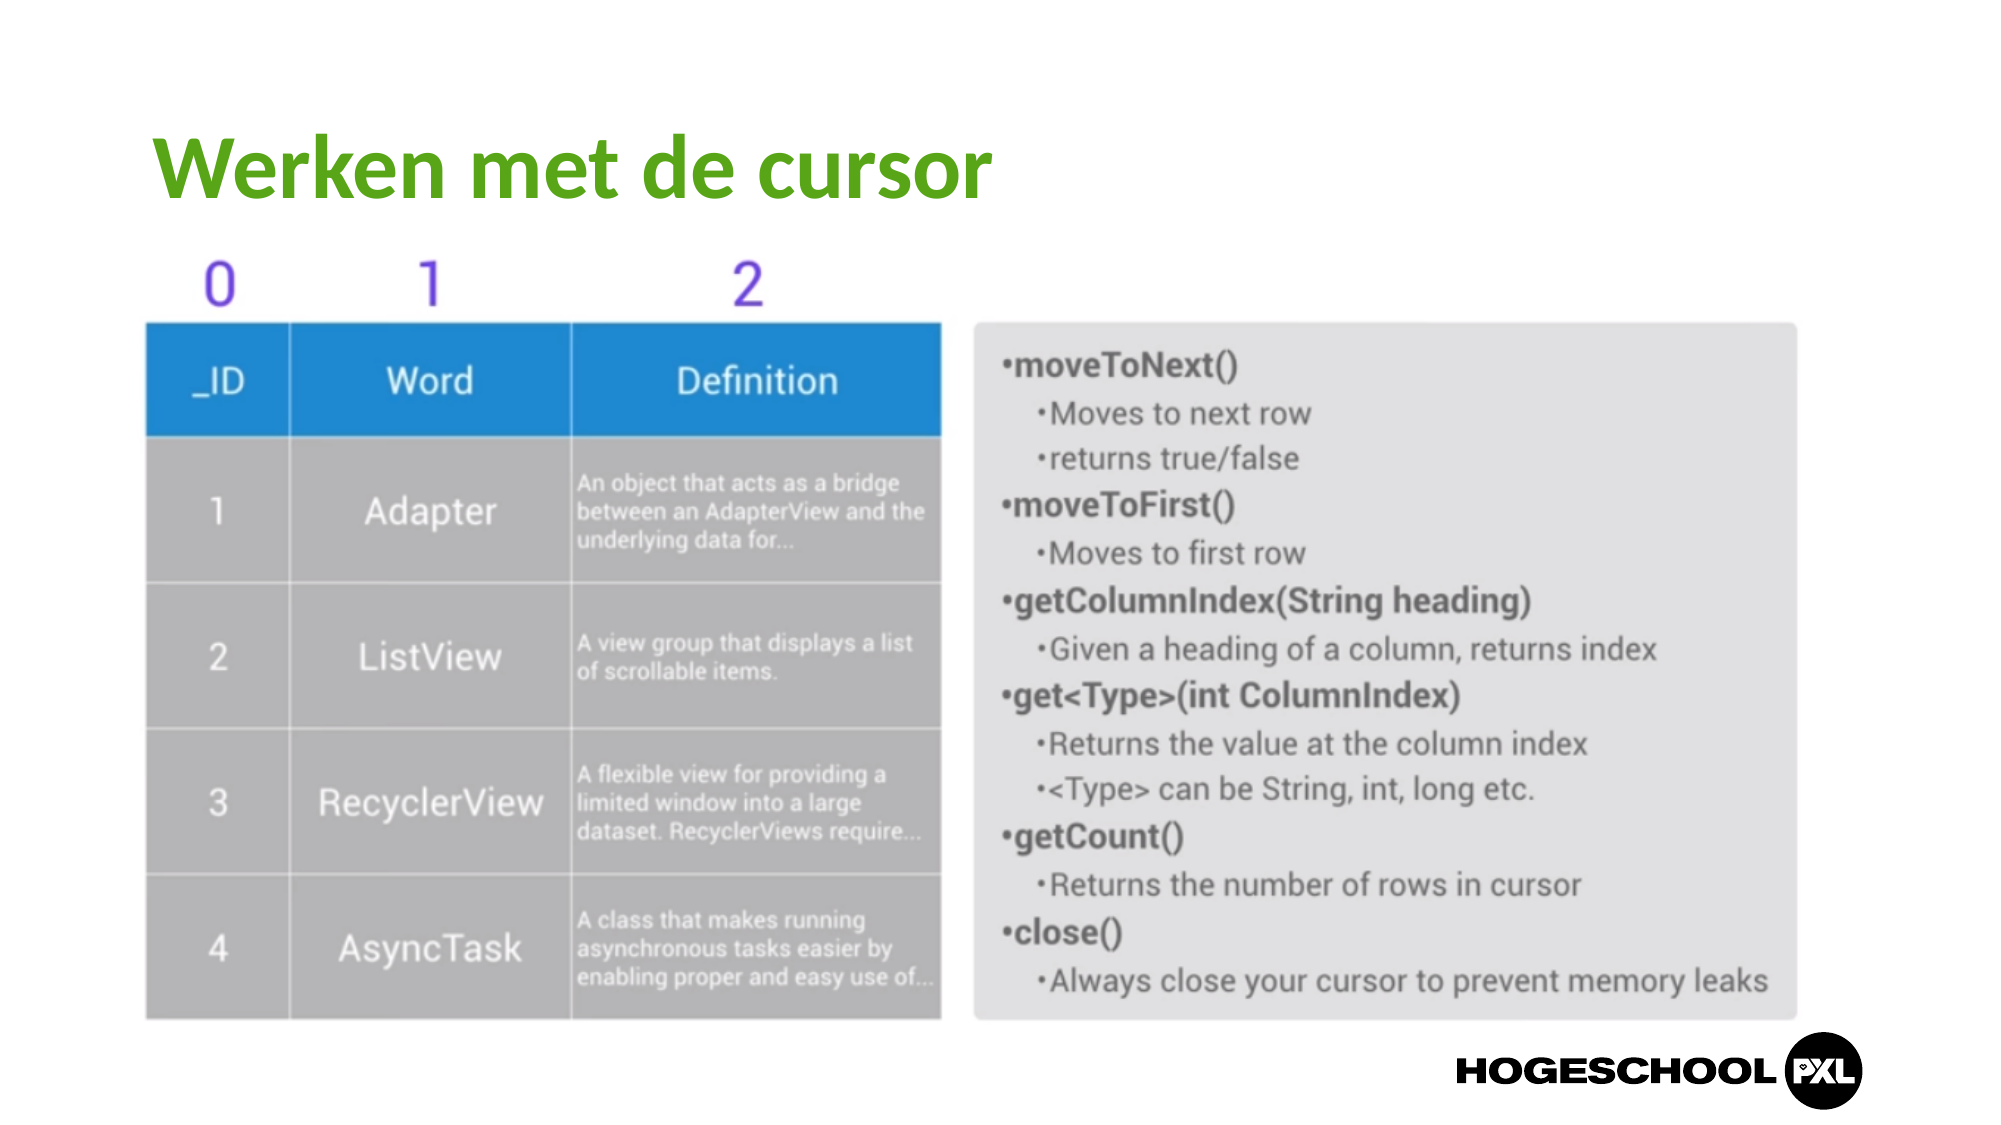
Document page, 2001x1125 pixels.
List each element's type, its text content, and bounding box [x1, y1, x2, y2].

title Werken met de cursor [137, 59, 1863, 278]
picture [137, 249, 1808, 1027]
